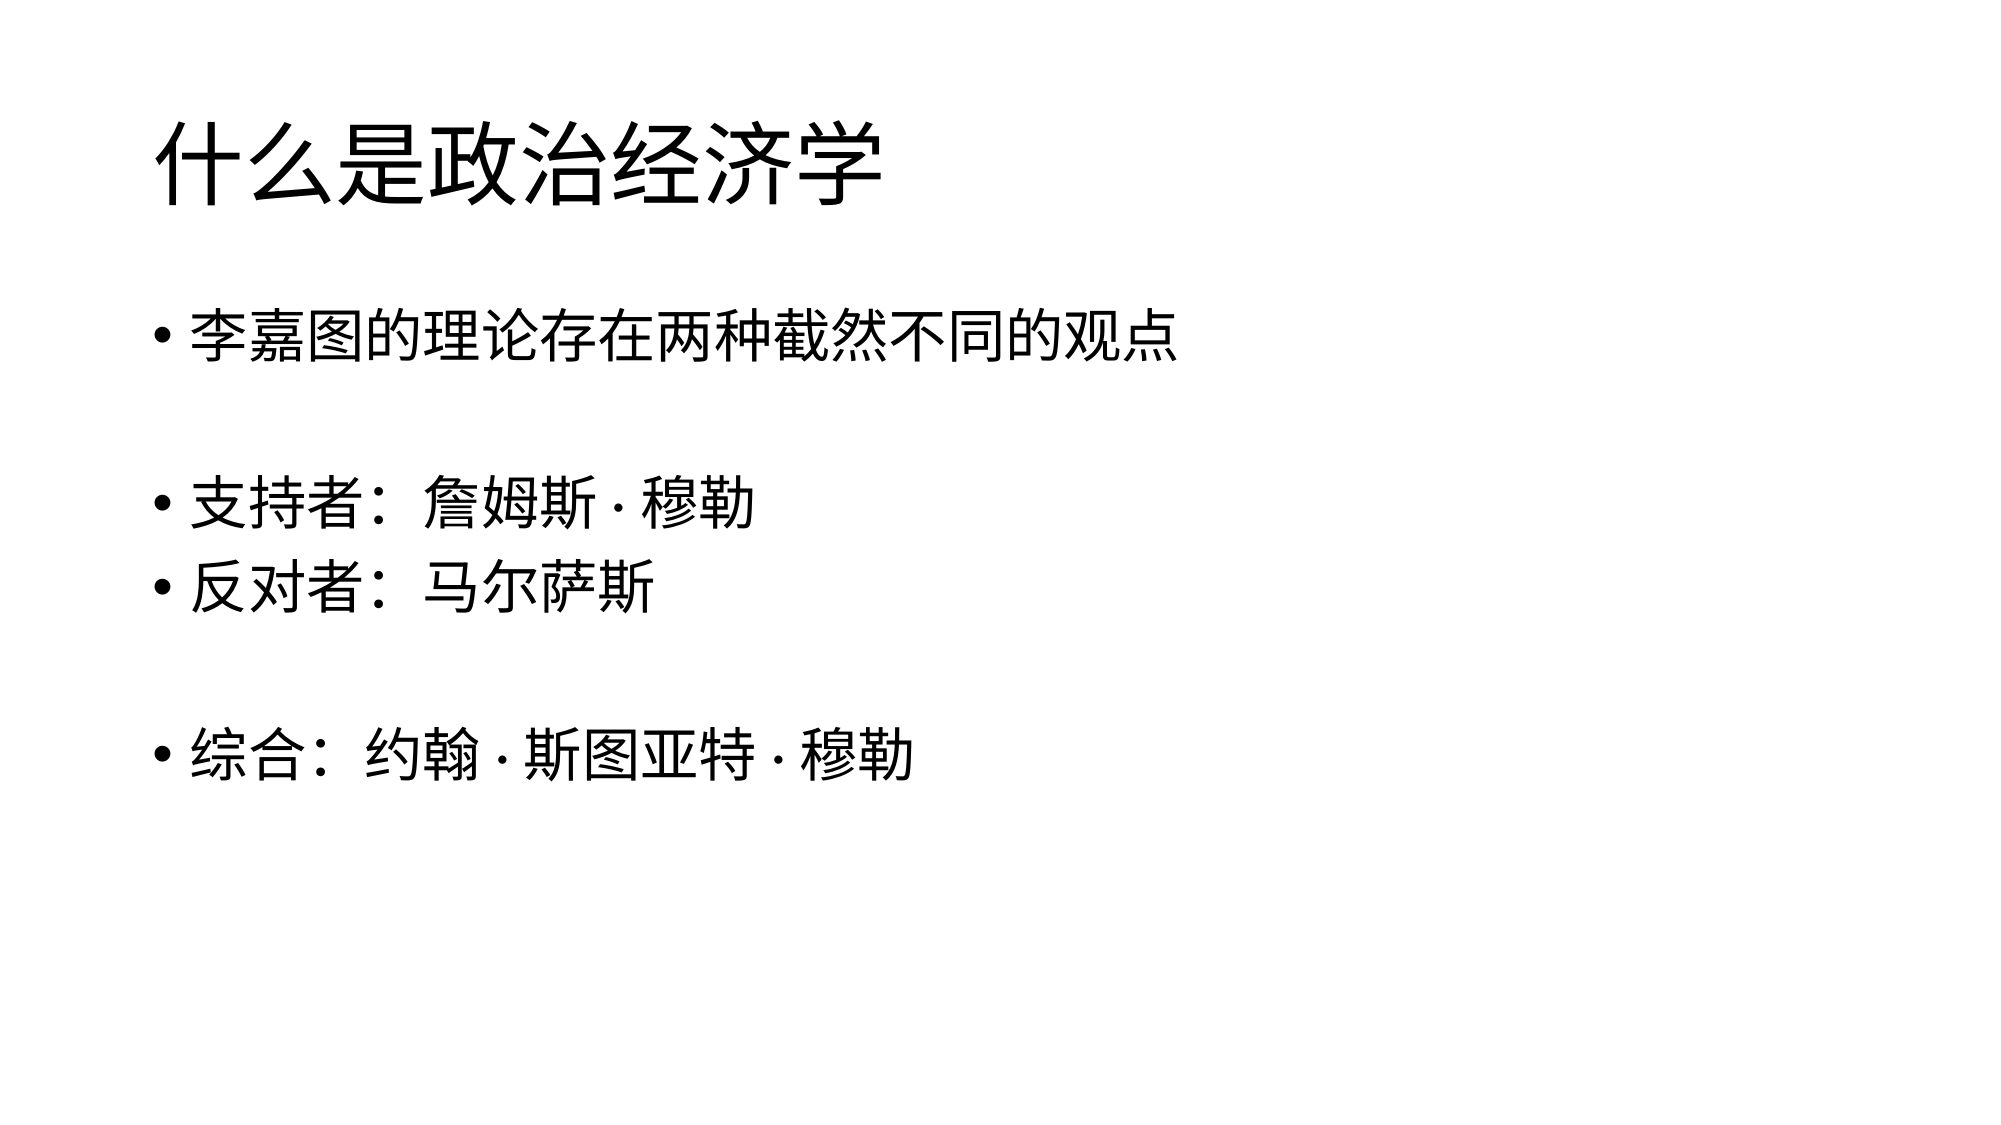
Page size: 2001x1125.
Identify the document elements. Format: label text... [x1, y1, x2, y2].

title 什么是政治经济学 [137, 59, 1863, 278]
list 李嘉图的理论存在两种截然不同的观点 支持者：詹姆斯·穆勒 反对者：马尔萨斯 综合：约翰·斯图亚特·穆勒 [137, 299, 1863, 1014]
